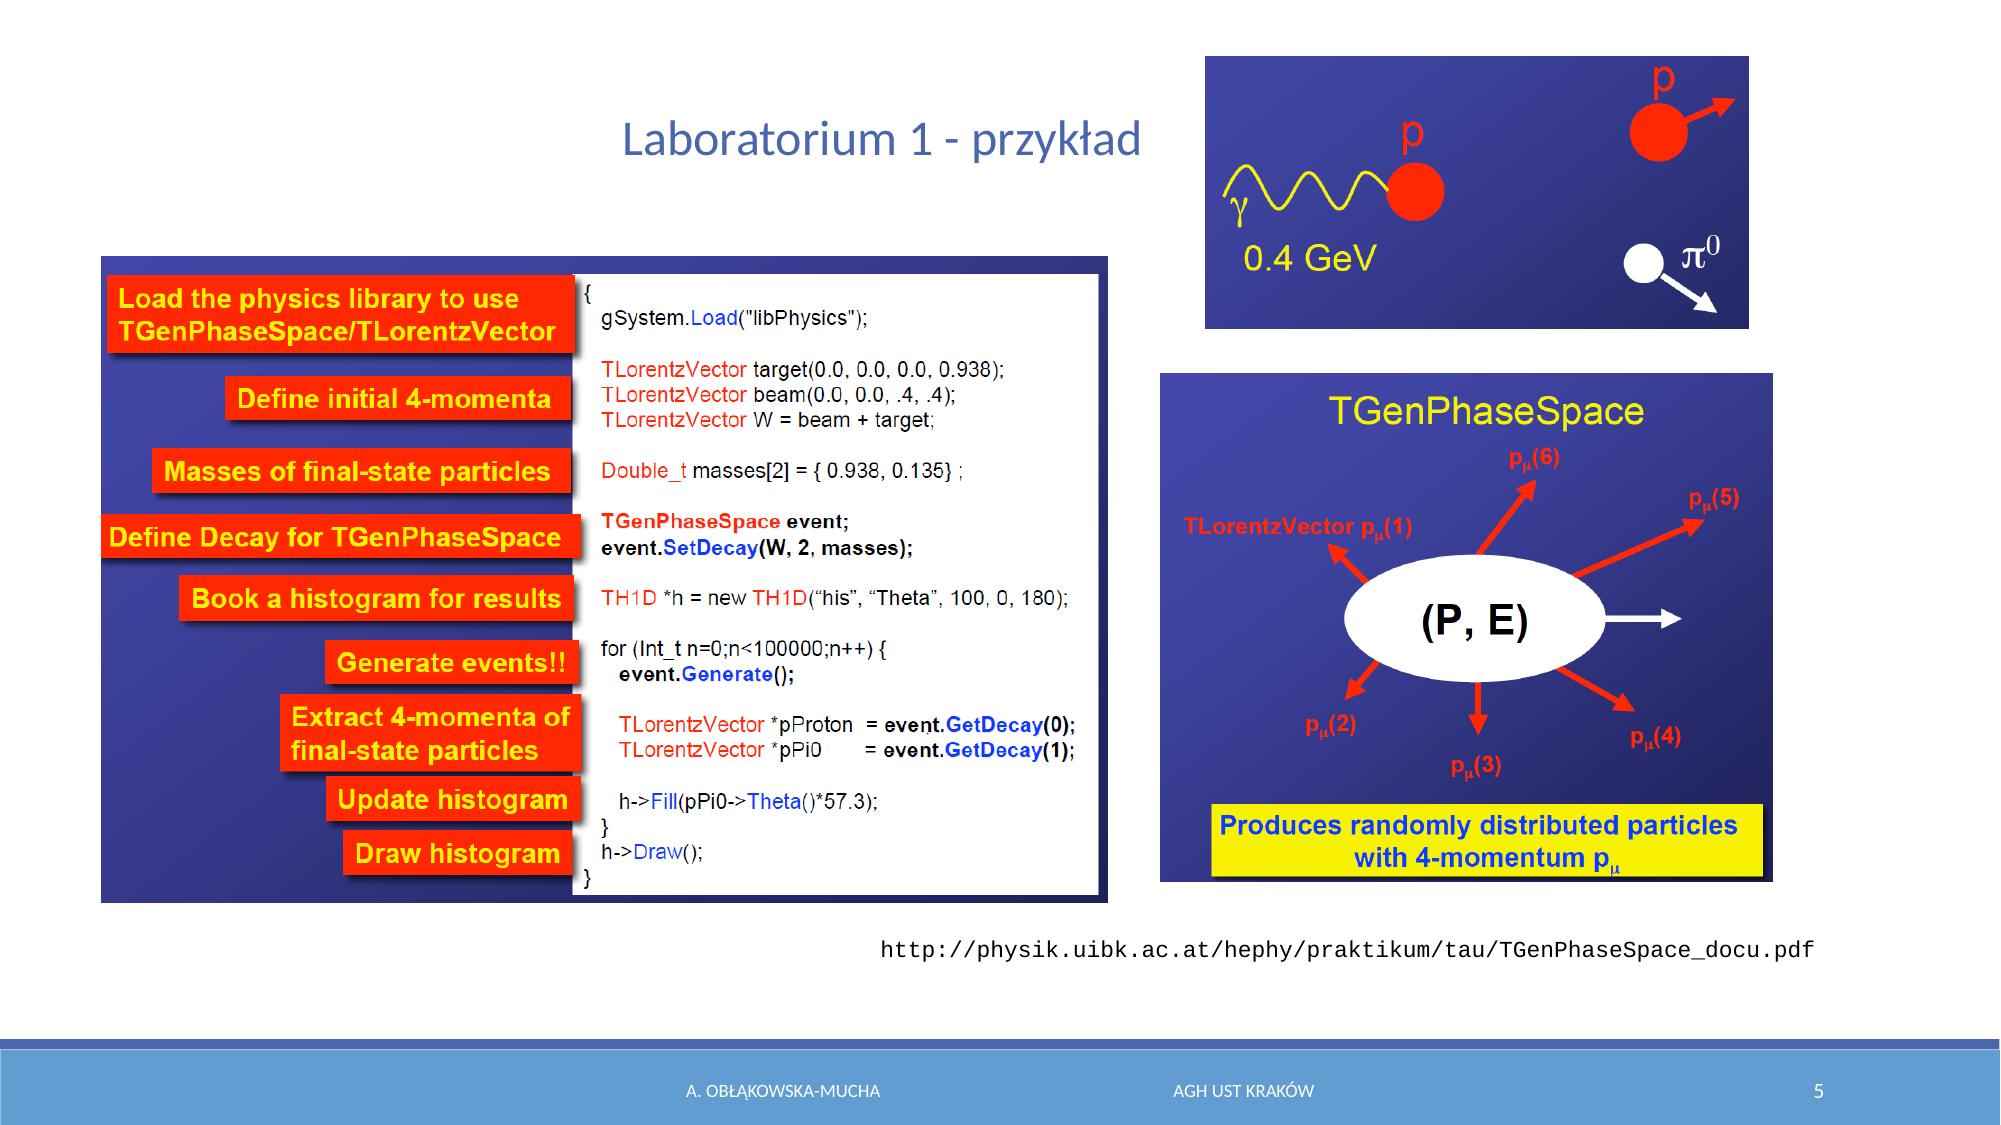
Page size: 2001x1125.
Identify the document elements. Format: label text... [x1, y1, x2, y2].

picture [100, 256, 1109, 903]
picture [1205, 55, 1750, 330]
text_box http://physik.uibk.ac.at/hephy/praktikum/tau/TGenPhaseSpace_docu.pdf [865, 927, 1866, 970]
picture [1159, 373, 1774, 883]
slide_number 5 [1624, 1059, 1840, 1120]
text_box Laboratorium 1 - przykład [607, 98, 1158, 173]
footer A. Obłąkowska-Mucha AGH UST Kraków [604, 1059, 1396, 1120]
